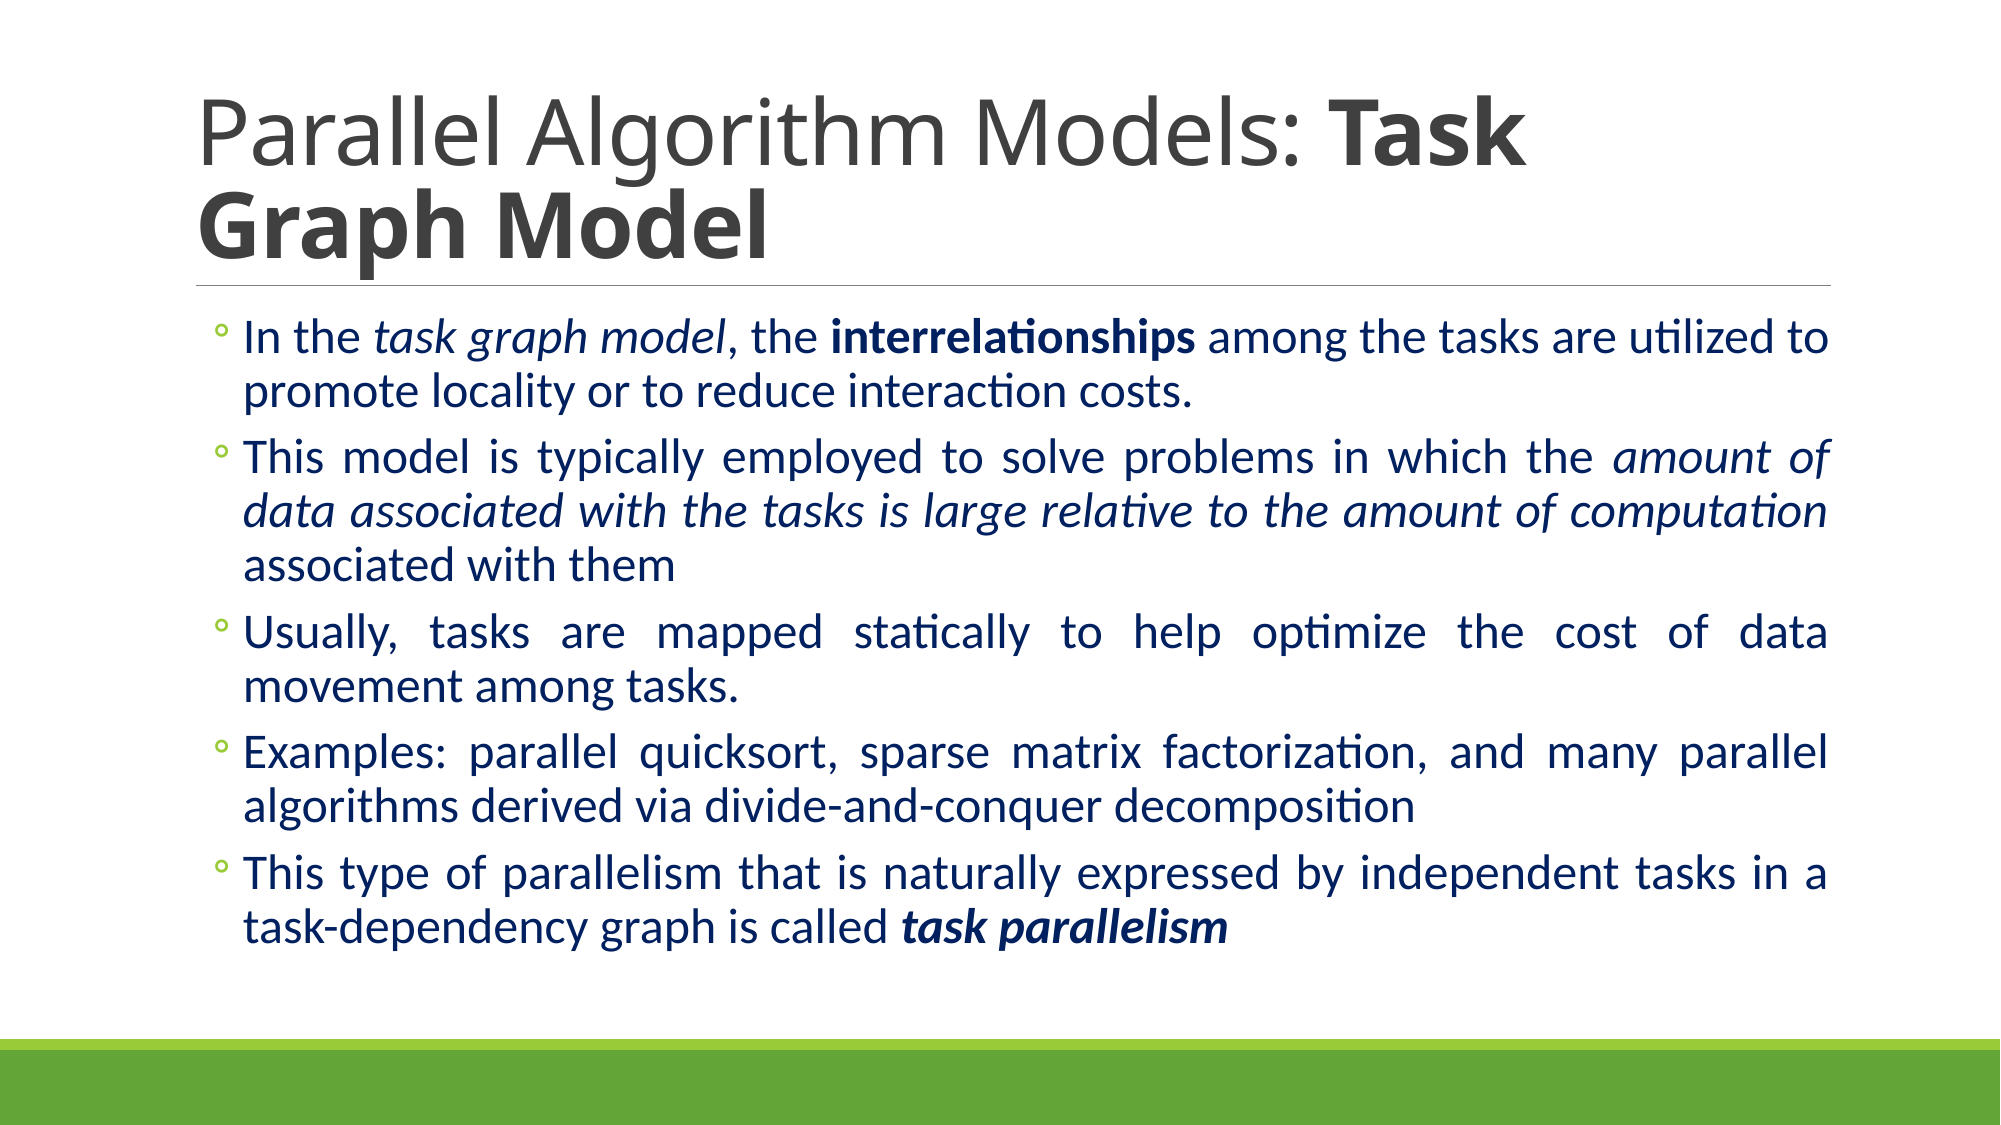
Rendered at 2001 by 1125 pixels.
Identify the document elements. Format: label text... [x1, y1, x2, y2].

title Parallel Algorithm Models: Task Graph Model [180, 47, 1830, 285]
list In the task graph model, the interrelationships among the tasks are utilized to promote locality or to reduce interaction costs. This model is typically employed to solve problems in which the amount of data associated with the tasks is large relative to the amount of computation associated with them Usually, tasks are mapped statically to help optimize the cost of data movement among tasks. Examples: parallel quicksort, sparse matrix factorization, and many parallel algorithms derived via divide-and-conquer decomposition This type of parallelism that is naturally expressed by independent tasks in a task-dependency graph is called task parallelism [180, 302, 1830, 963]
